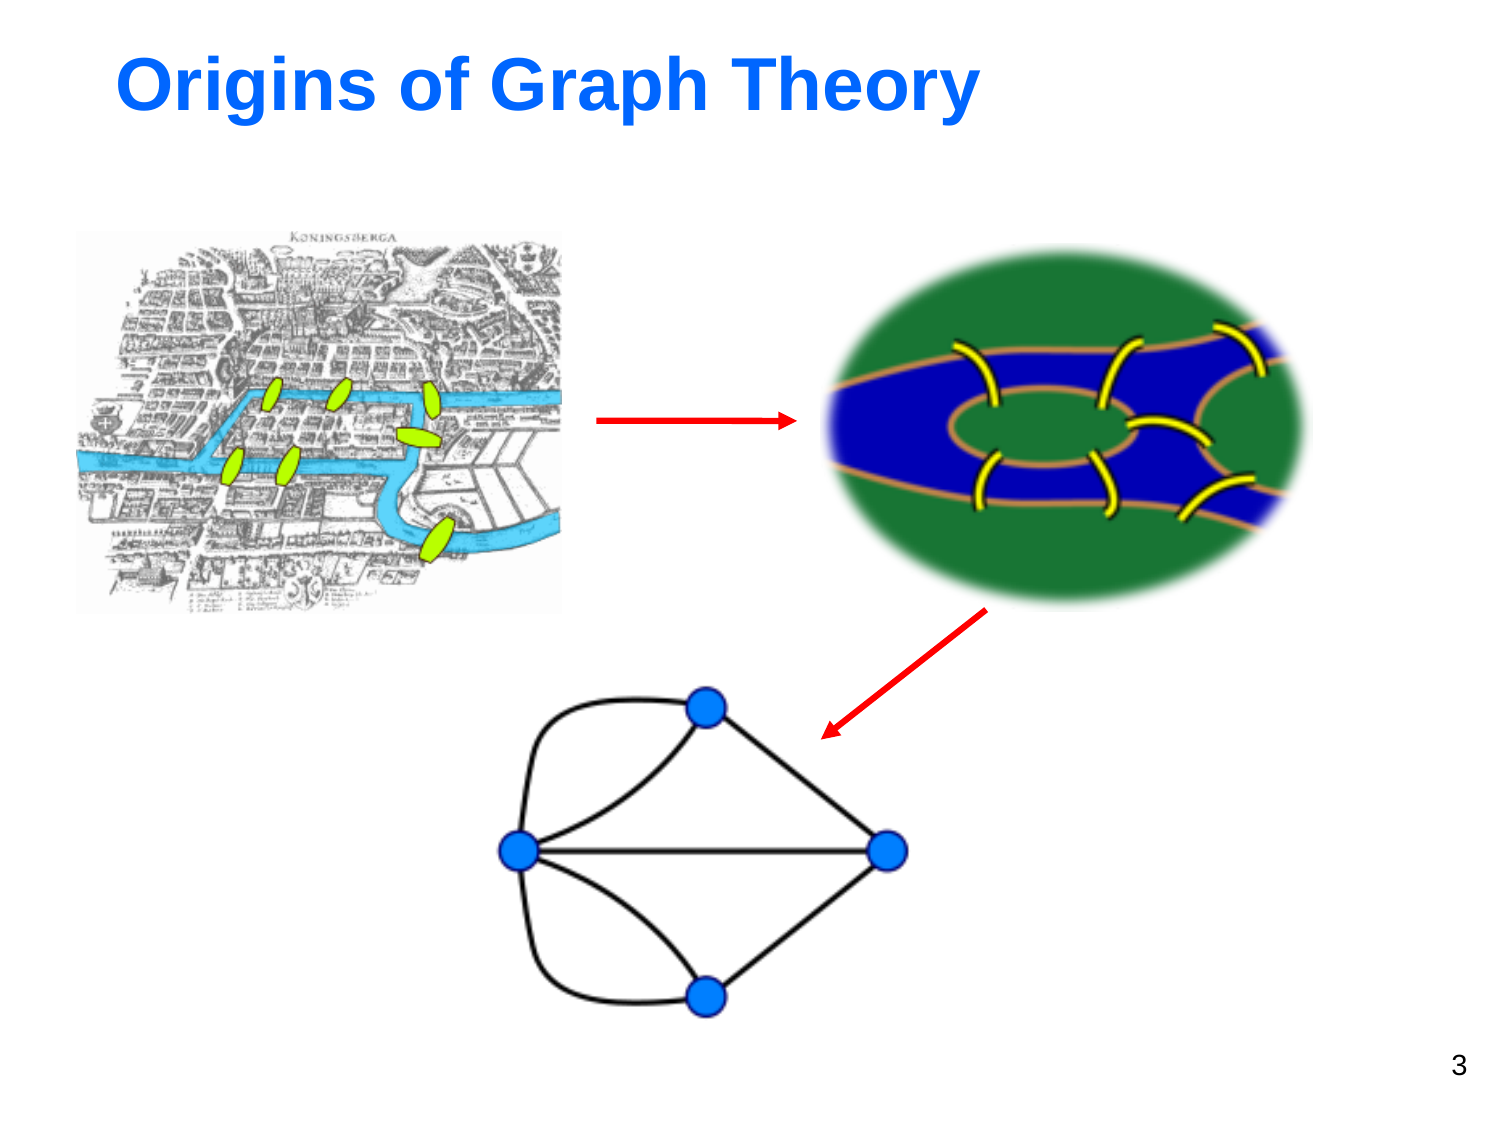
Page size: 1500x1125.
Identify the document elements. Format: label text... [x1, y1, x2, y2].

title Origins of Graph Theory [100, 29, 1376, 131]
text_box [596, 414, 798, 428]
picture [820, 243, 1314, 613]
slide_number 3 [1132, 1038, 1483, 1118]
picture [76, 231, 562, 614]
picture [489, 680, 916, 1022]
